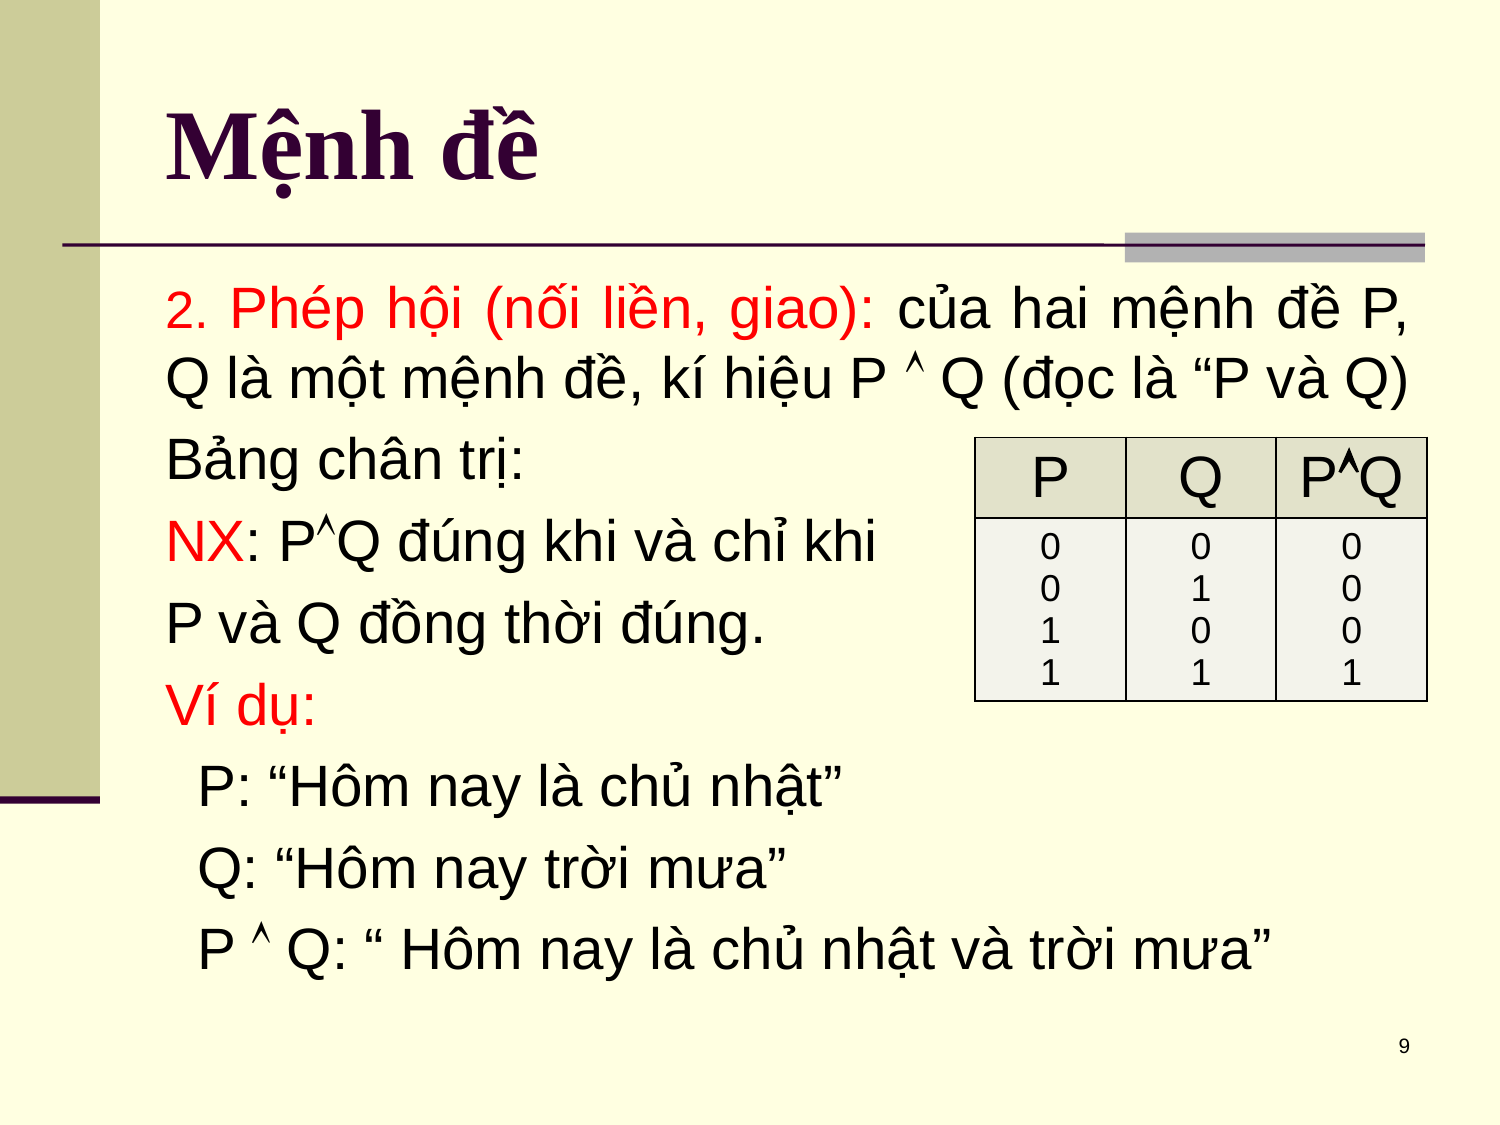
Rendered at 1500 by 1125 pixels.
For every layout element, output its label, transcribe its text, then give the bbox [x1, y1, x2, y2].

slide_number 9 [1112, 1024, 1426, 1101]
table_header Q [1127, 438, 1275, 517]
table_cell 0 0 1 1 [976, 519, 1125, 700]
table_cell 0 0 0 1 [1277, 519, 1426, 700]
title Mệnh đề [149, 45, 1426, 234]
table_header PQ [1277, 438, 1426, 517]
table_header P [976, 438, 1125, 517]
table_cell 0 1 0 1 [1127, 519, 1275, 700]
list Phép hội (nối liền, giao): của hai mệnh đề P, Q là một mệnh đề, kí hiệu P  Q (đọc là “P và Q) Bảng chân trị: NX: PQ đúng khi và chỉ khi P và Q đồng thời đúng. Ví dụ: P: “Hôm nay là chủ nhật” Q: “Hôm nay trời mưa” P  Q: “ Hôm nay là chủ nhật và trời mưa” [149, 262, 1426, 1076]
